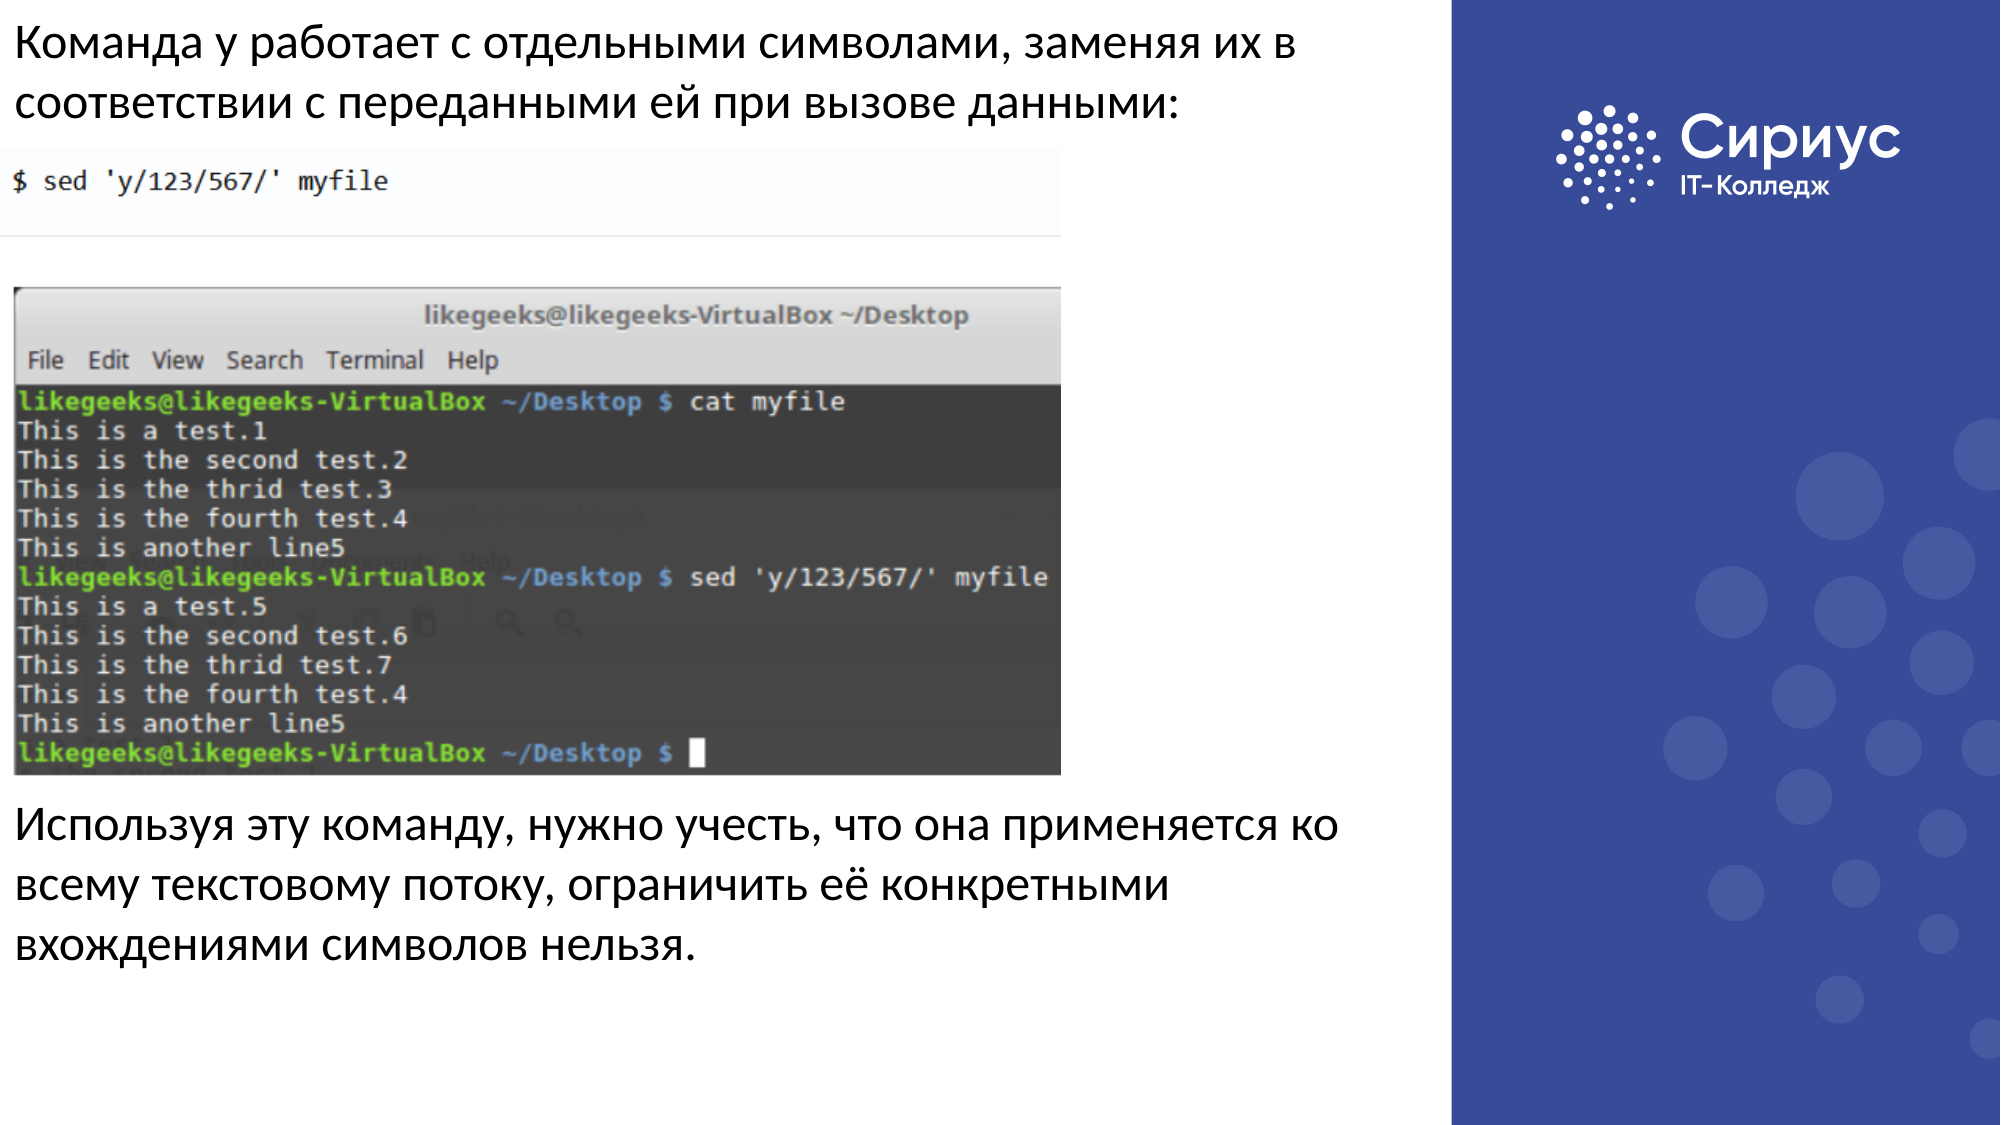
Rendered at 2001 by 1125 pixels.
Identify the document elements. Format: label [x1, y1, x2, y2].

list [0, 0, 2000, 1125]
picture [0, 148, 1061, 777]
